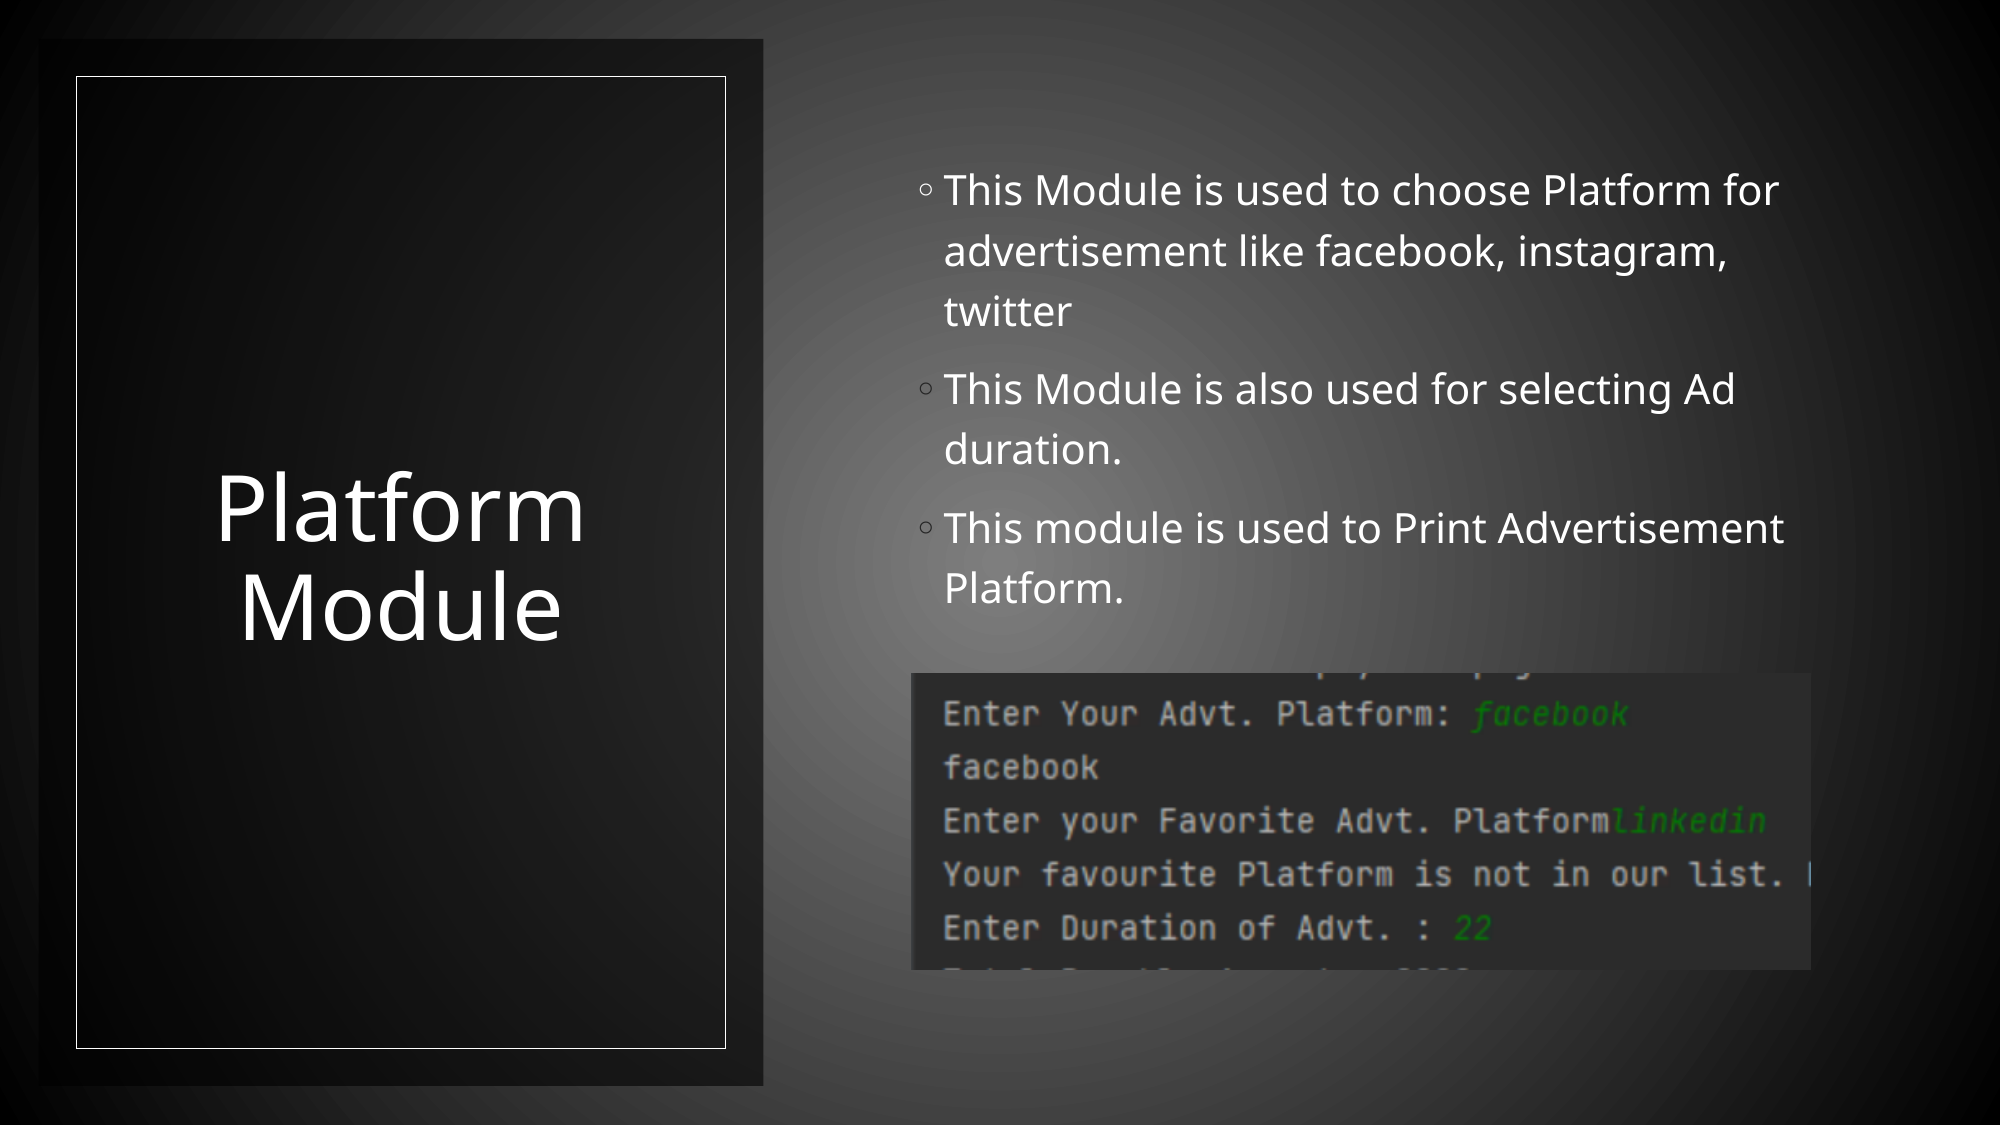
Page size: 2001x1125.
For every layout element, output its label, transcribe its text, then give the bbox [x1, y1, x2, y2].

text_box [76, 76, 726, 1049]
picture [911, 673, 1811, 970]
text_box [38, 38, 764, 1086]
title Platform Module [110, 143, 692, 980]
list This Module is used to choose Platform for advertisement like facebook, instagram, twitter This Module is also used for selecting Ad duration. This module is used to Print Advertisement Platform. [898, 91, 1825, 990]
text_box [0, 0, 2000, 1125]
